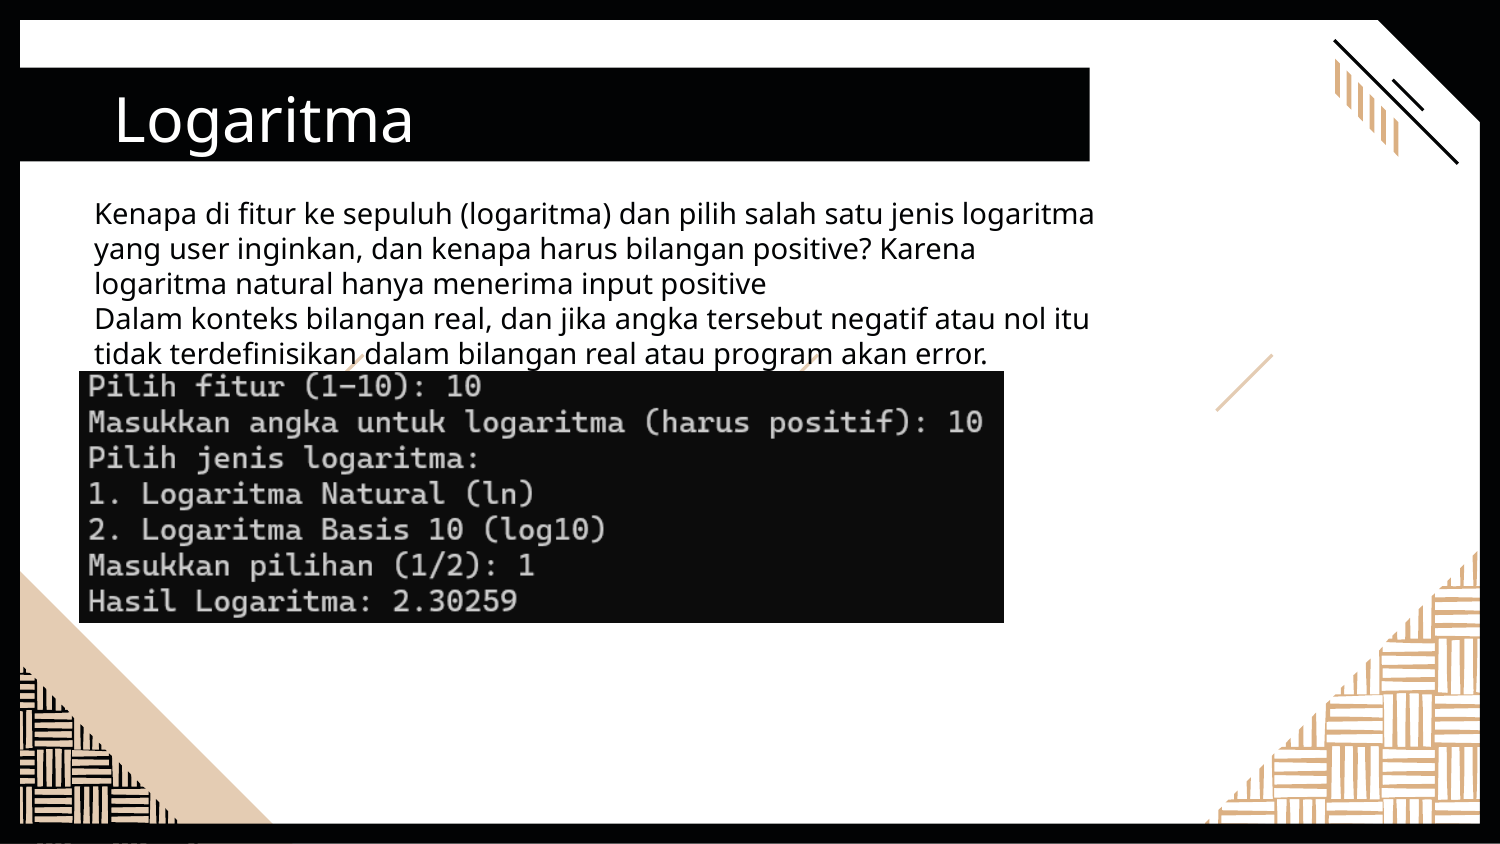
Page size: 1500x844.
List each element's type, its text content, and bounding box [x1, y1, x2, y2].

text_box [306, 354, 364, 369]
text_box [761, 354, 818, 369]
picture [78, 370, 1004, 624]
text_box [1216, 354, 1273, 411]
text_box Kenapa di fitur ke sepuluh (logaritma) dan pilih salah satu jenis logaritma yang user inginkan, dan kenapa harus bilangan positive? Karena logaritma natural hanya menerima input positive Dalam konteks bilangan real, dan jika angka tersebut negatif atau nol itu tidak terdefinisikan dalam bilangan real atau program akan error. [79, 132, 1113, 433]
title Logaritma [98, 70, 1378, 165]
